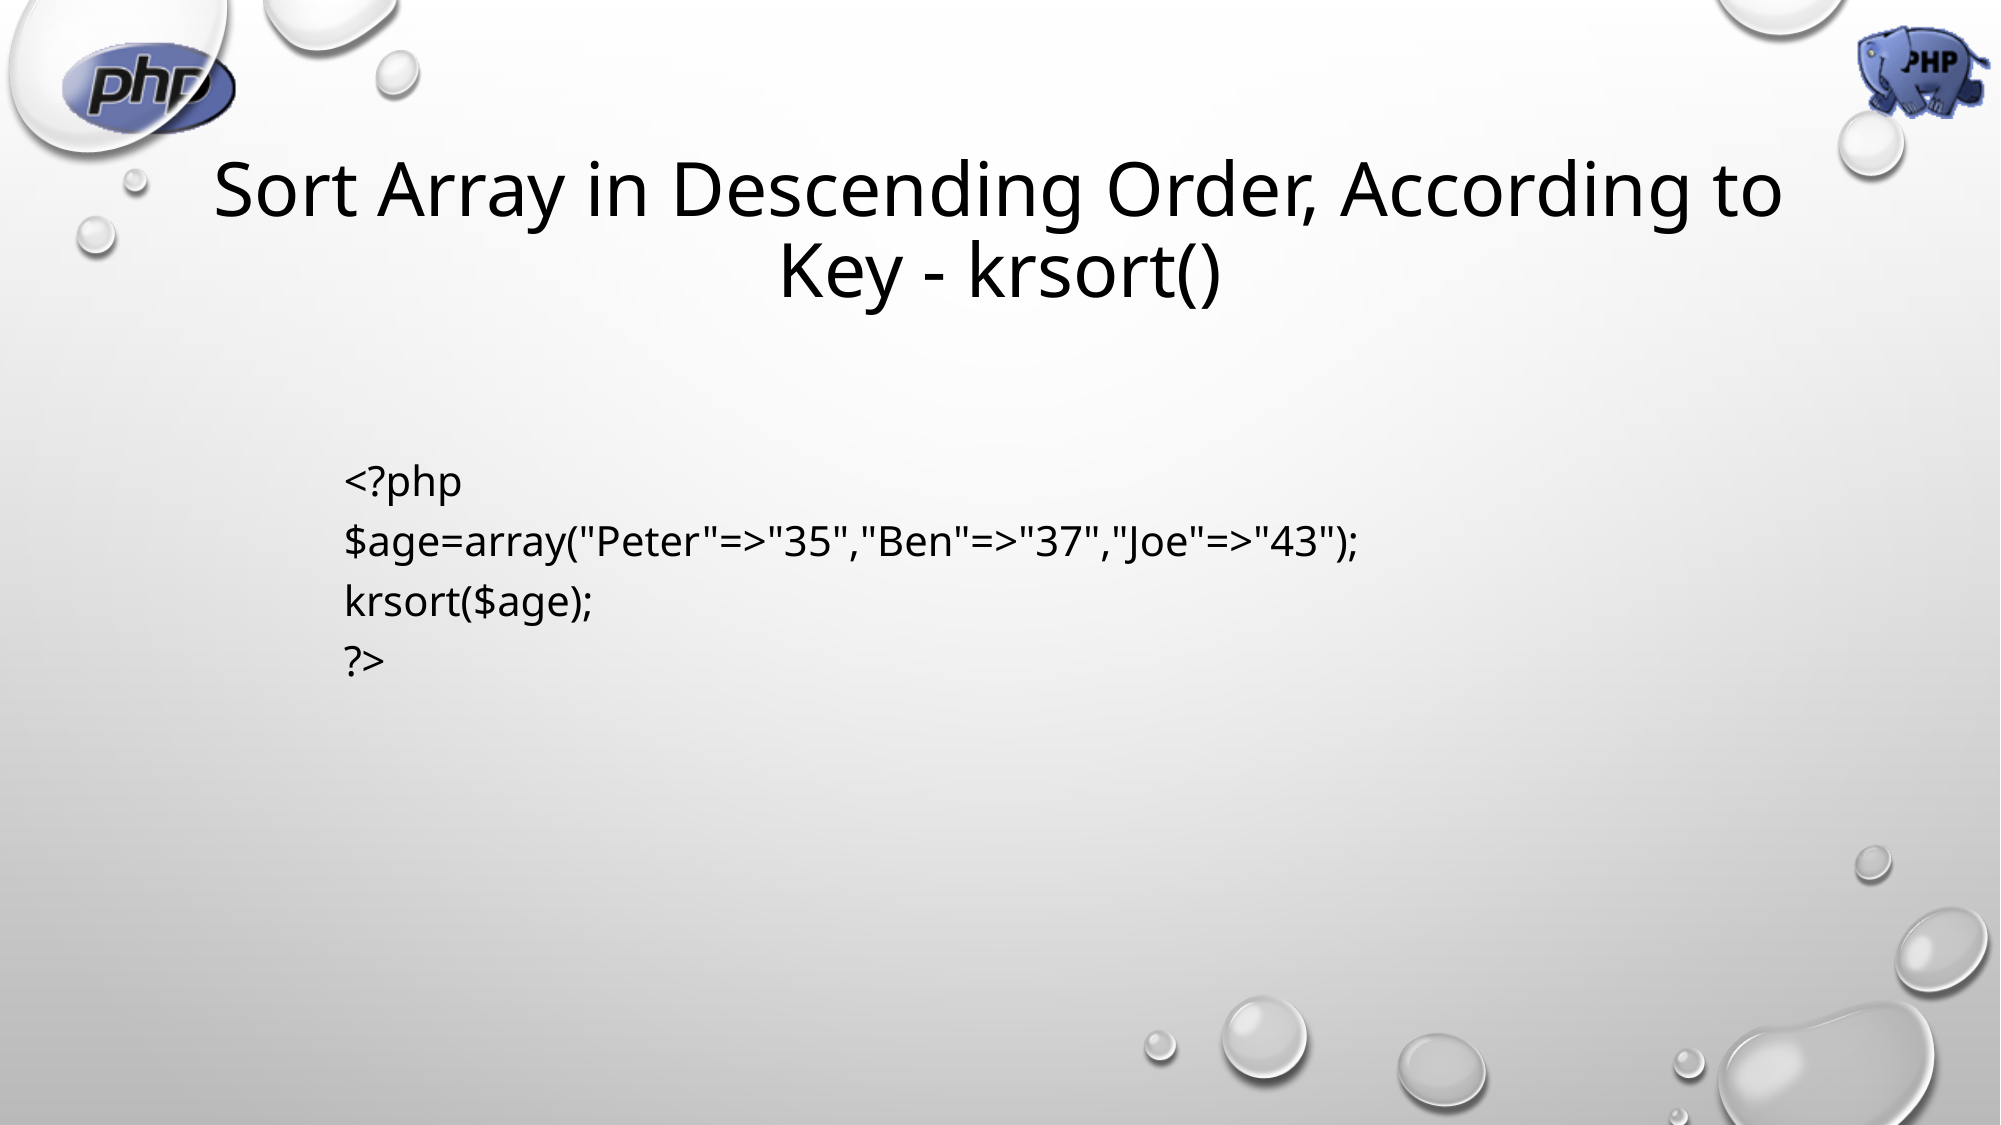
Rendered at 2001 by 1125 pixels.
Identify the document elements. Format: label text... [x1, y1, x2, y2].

title Sort Array in Descending Order, According to Key - krsort() [149, 101, 1851, 364]
picture [0, 0, 2000, 1125]
list <?php $age=array("Peter"=>"35","Ben"=>"37","Joe"=>"43"); krsort($age); ?> [328, 437, 1672, 799]
